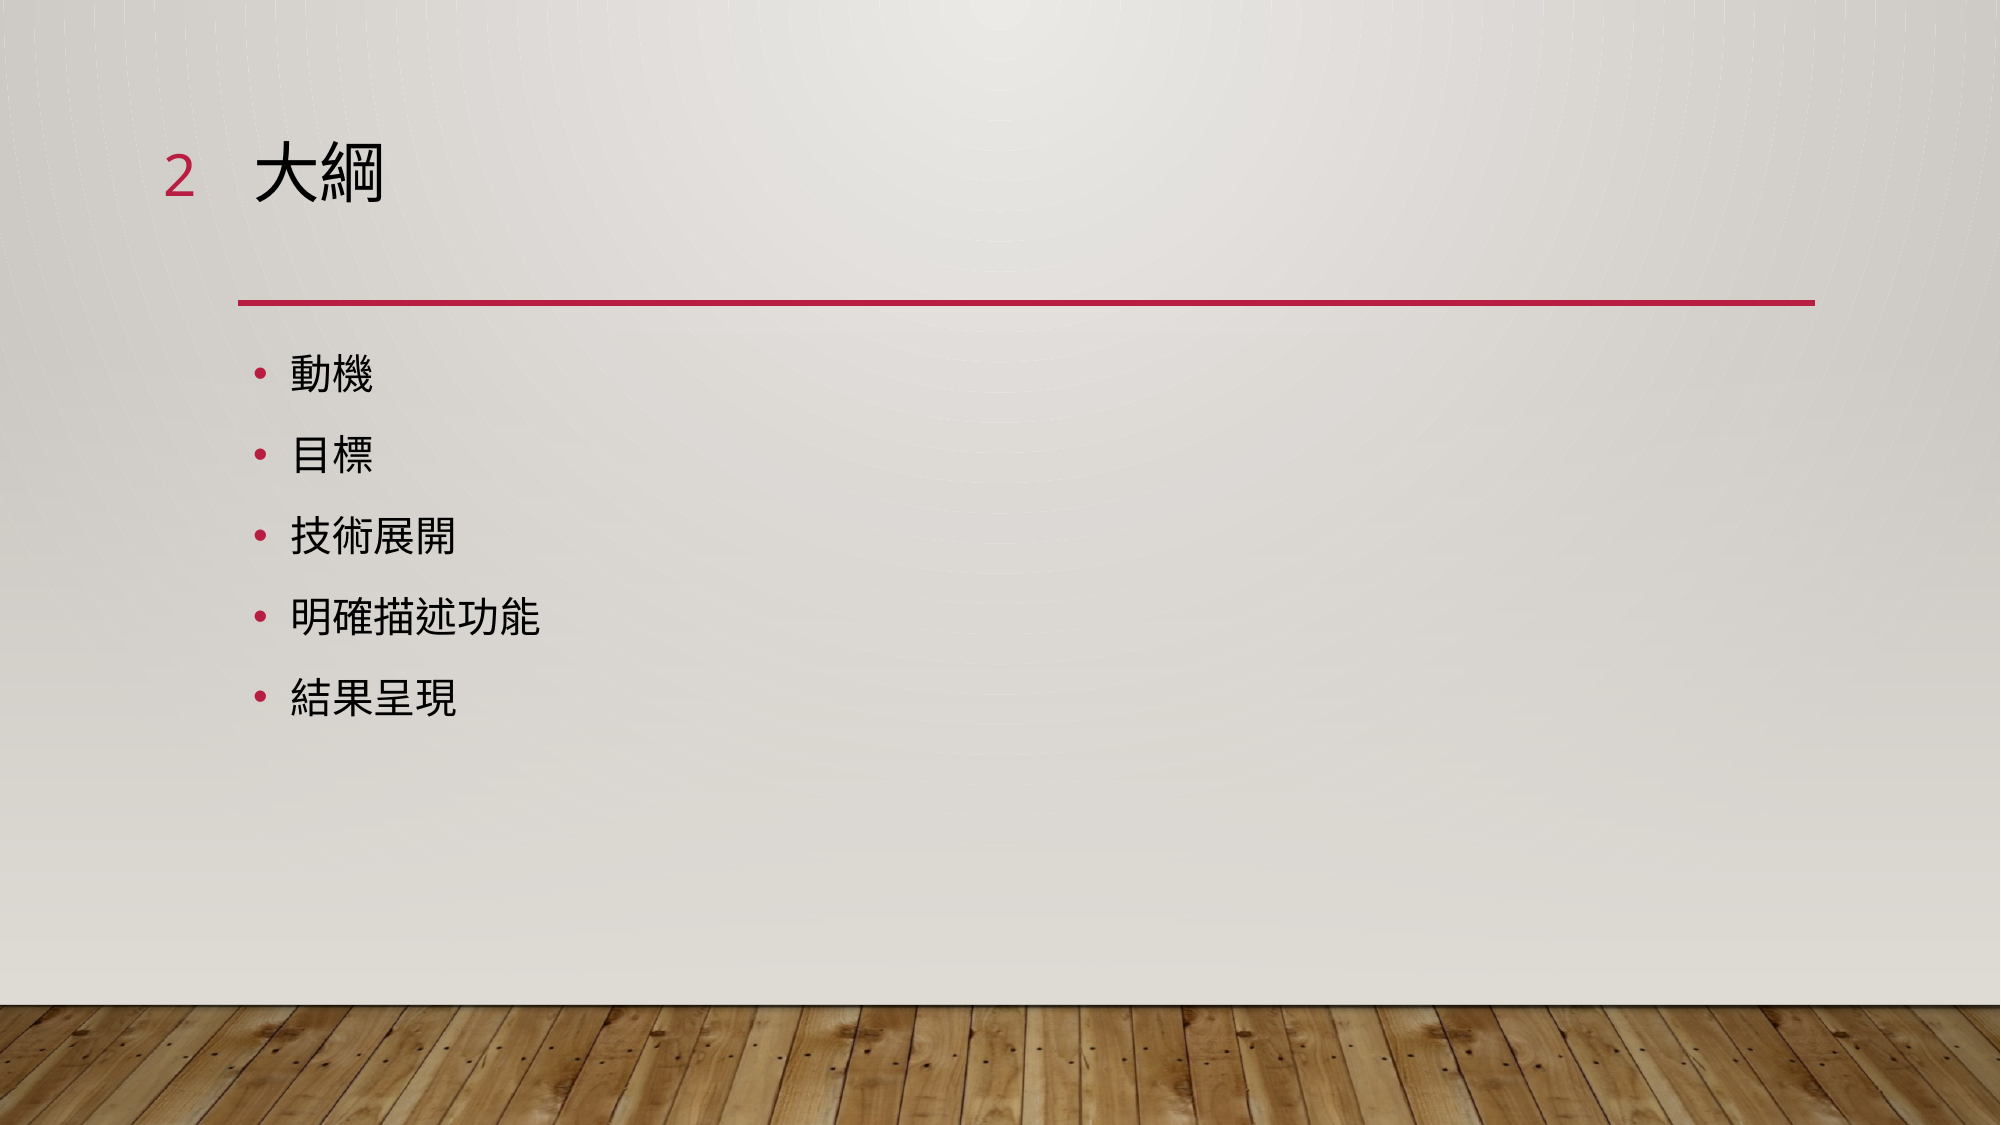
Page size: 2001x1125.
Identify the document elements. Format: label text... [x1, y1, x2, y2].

picture [0, 1005, 2000, 1125]
slide_number 2 [78, 131, 212, 214]
title 大綱 [238, 131, 1814, 305]
list 動機 目標 技術展開 明確描述功能 結果呈現 [238, 330, 1814, 897]
